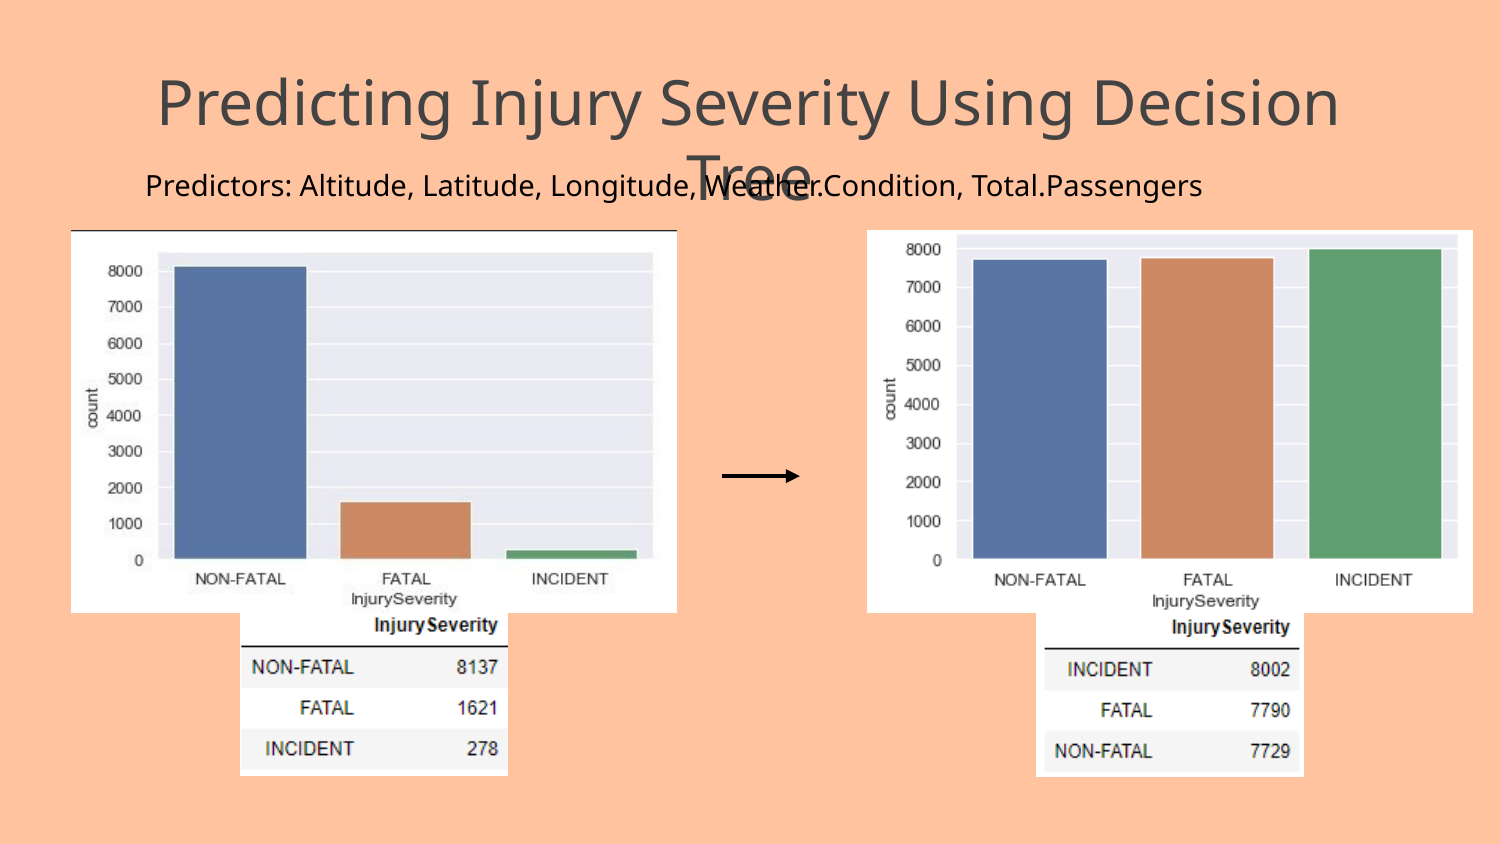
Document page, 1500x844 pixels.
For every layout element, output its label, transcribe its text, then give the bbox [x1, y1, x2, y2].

picture [71, 230, 677, 777]
text_box Predicting Injury Severity Using Decision Tree [71, 47, 1429, 153]
text_box Predictors: Altitude, Latitude, Longitude, Weather.Condition, Total.Passengers [130, 152, 1370, 218]
picture [867, 230, 1473, 777]
